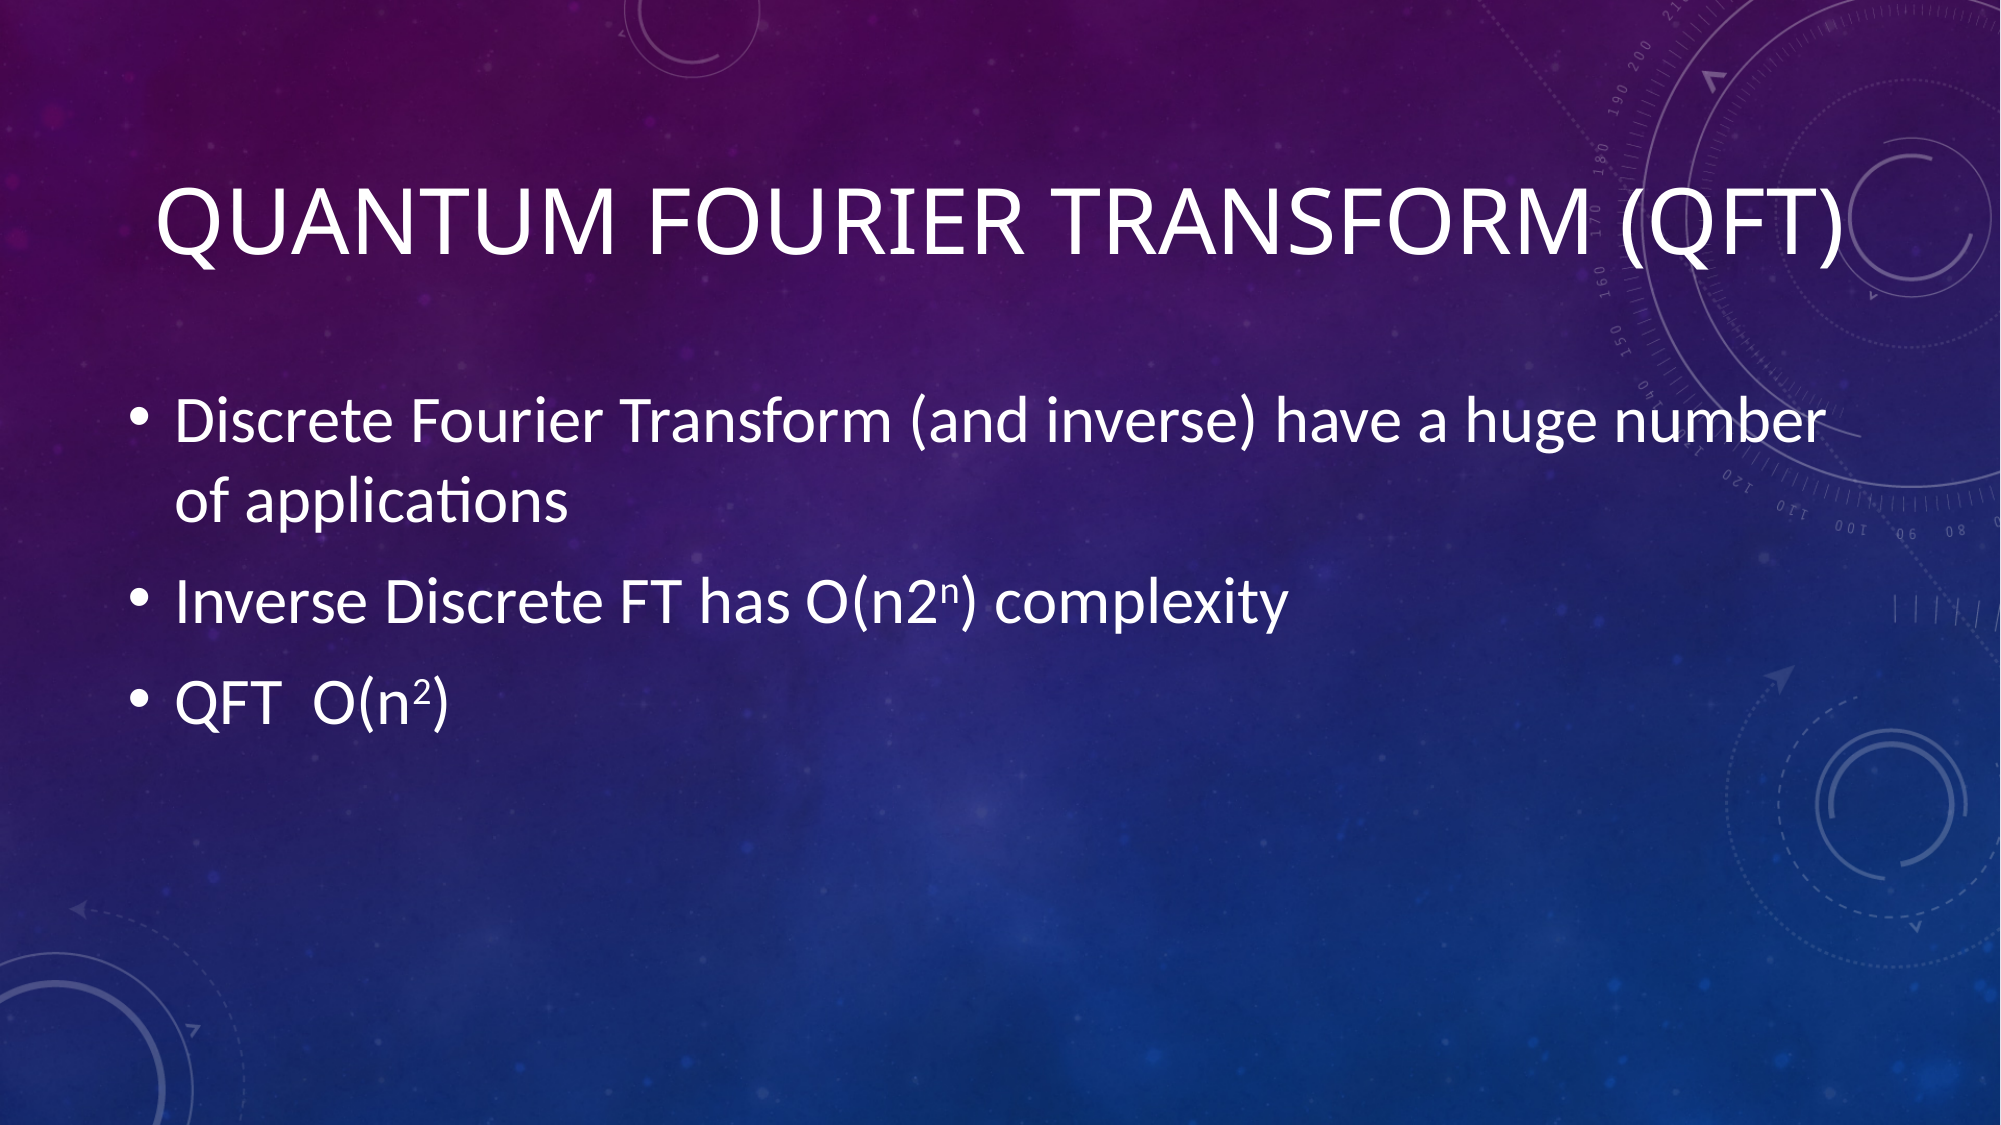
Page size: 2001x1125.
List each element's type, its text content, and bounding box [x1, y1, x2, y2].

list Discrete Fourier Transform (and inverse) have a huge number of applications Inverse Discrete FT has O(n2n) complexity QFT O(n2) [112, 368, 1888, 950]
title Quantum Fourier Transform (QFT) [112, 87, 1888, 281]
picture [0, 0, 2001, 1125]
